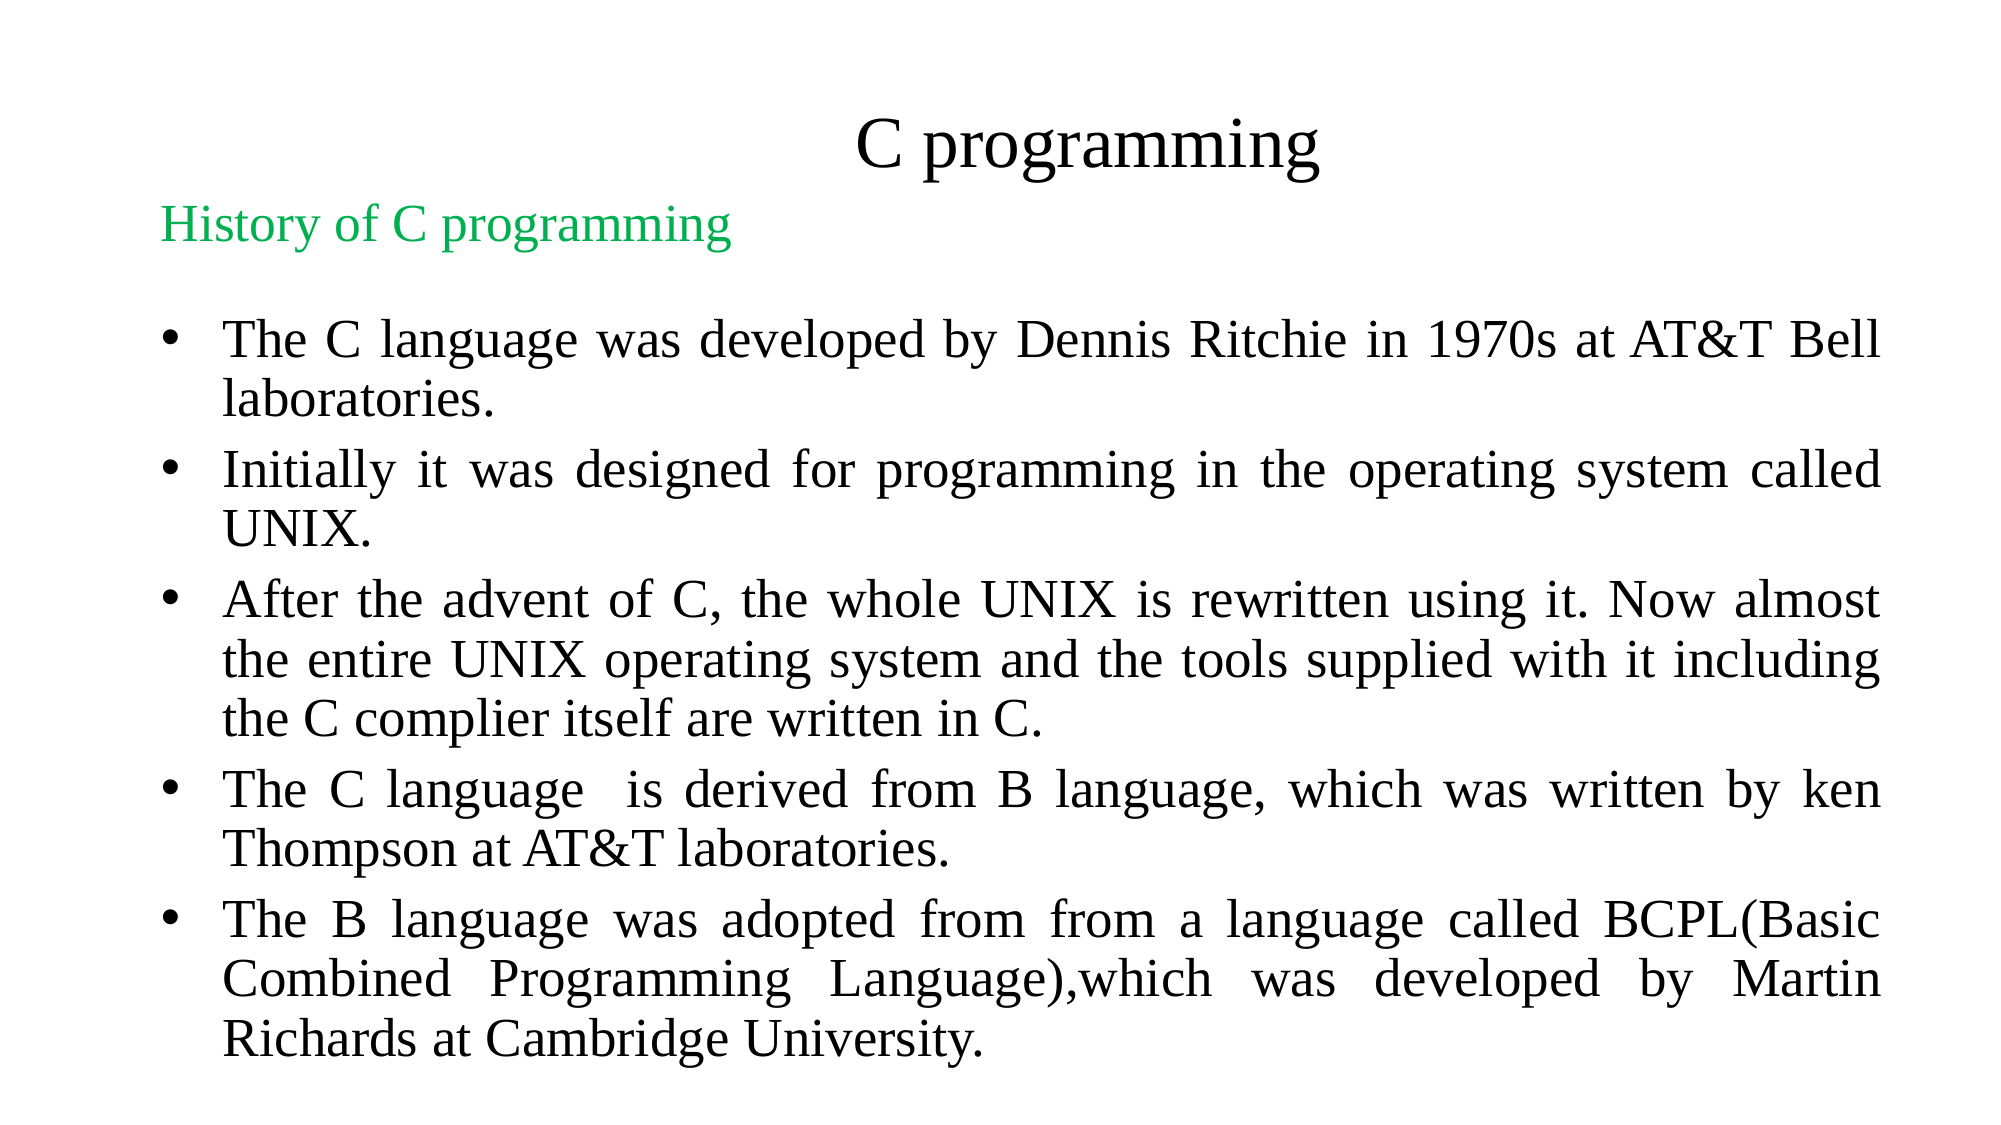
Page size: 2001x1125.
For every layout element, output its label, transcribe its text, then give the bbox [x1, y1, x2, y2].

subtitle C programming History of C programming The C language was developed by Dennis Ritchie in 1970s at AT&T Bell laboratories. Initially it was designed for programming in the operating system called UNIX. After the advent of C, the whole UNIX is rewritten using it. Now almost the entire UNIX operating system and the tools supplied with it including the C complier itself are written in C. The C language is derived from B language, which was written by ken Thompson at AT&T laboratories. The B language was adopted from from a language called BCPL(Basic Combined Programming Language),which was developed by Martin Richards at Cambridge University. [145, 96, 1899, 1081]
